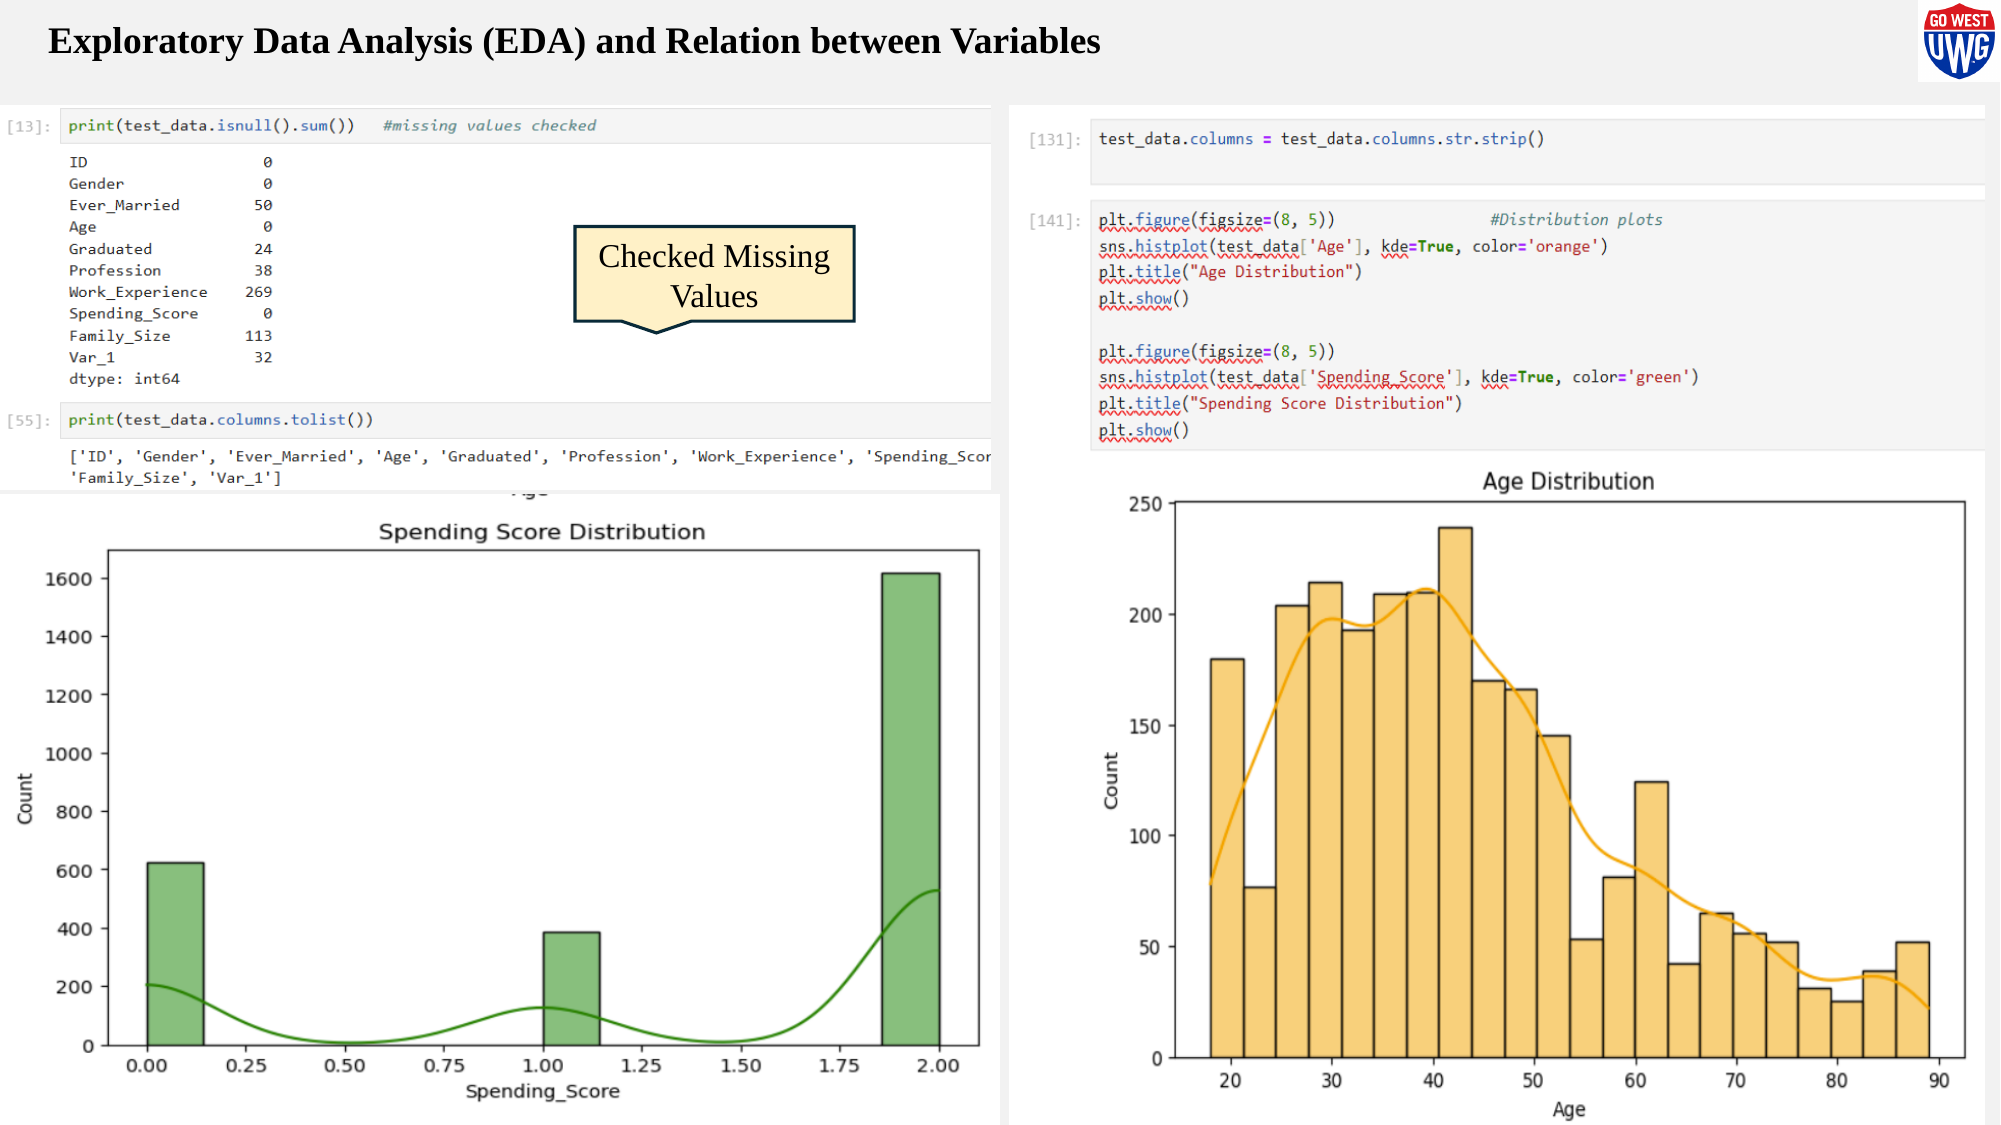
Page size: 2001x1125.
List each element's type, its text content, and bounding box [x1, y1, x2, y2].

picture [0, 105, 991, 491]
picture [1009, 105, 1986, 1125]
picture [1917, 0, 2000, 83]
text_box Exploratory Data Analysis (EDA) and Relation between Variables [30, 13, 1120, 69]
picture [0, 494, 1001, 1125]
